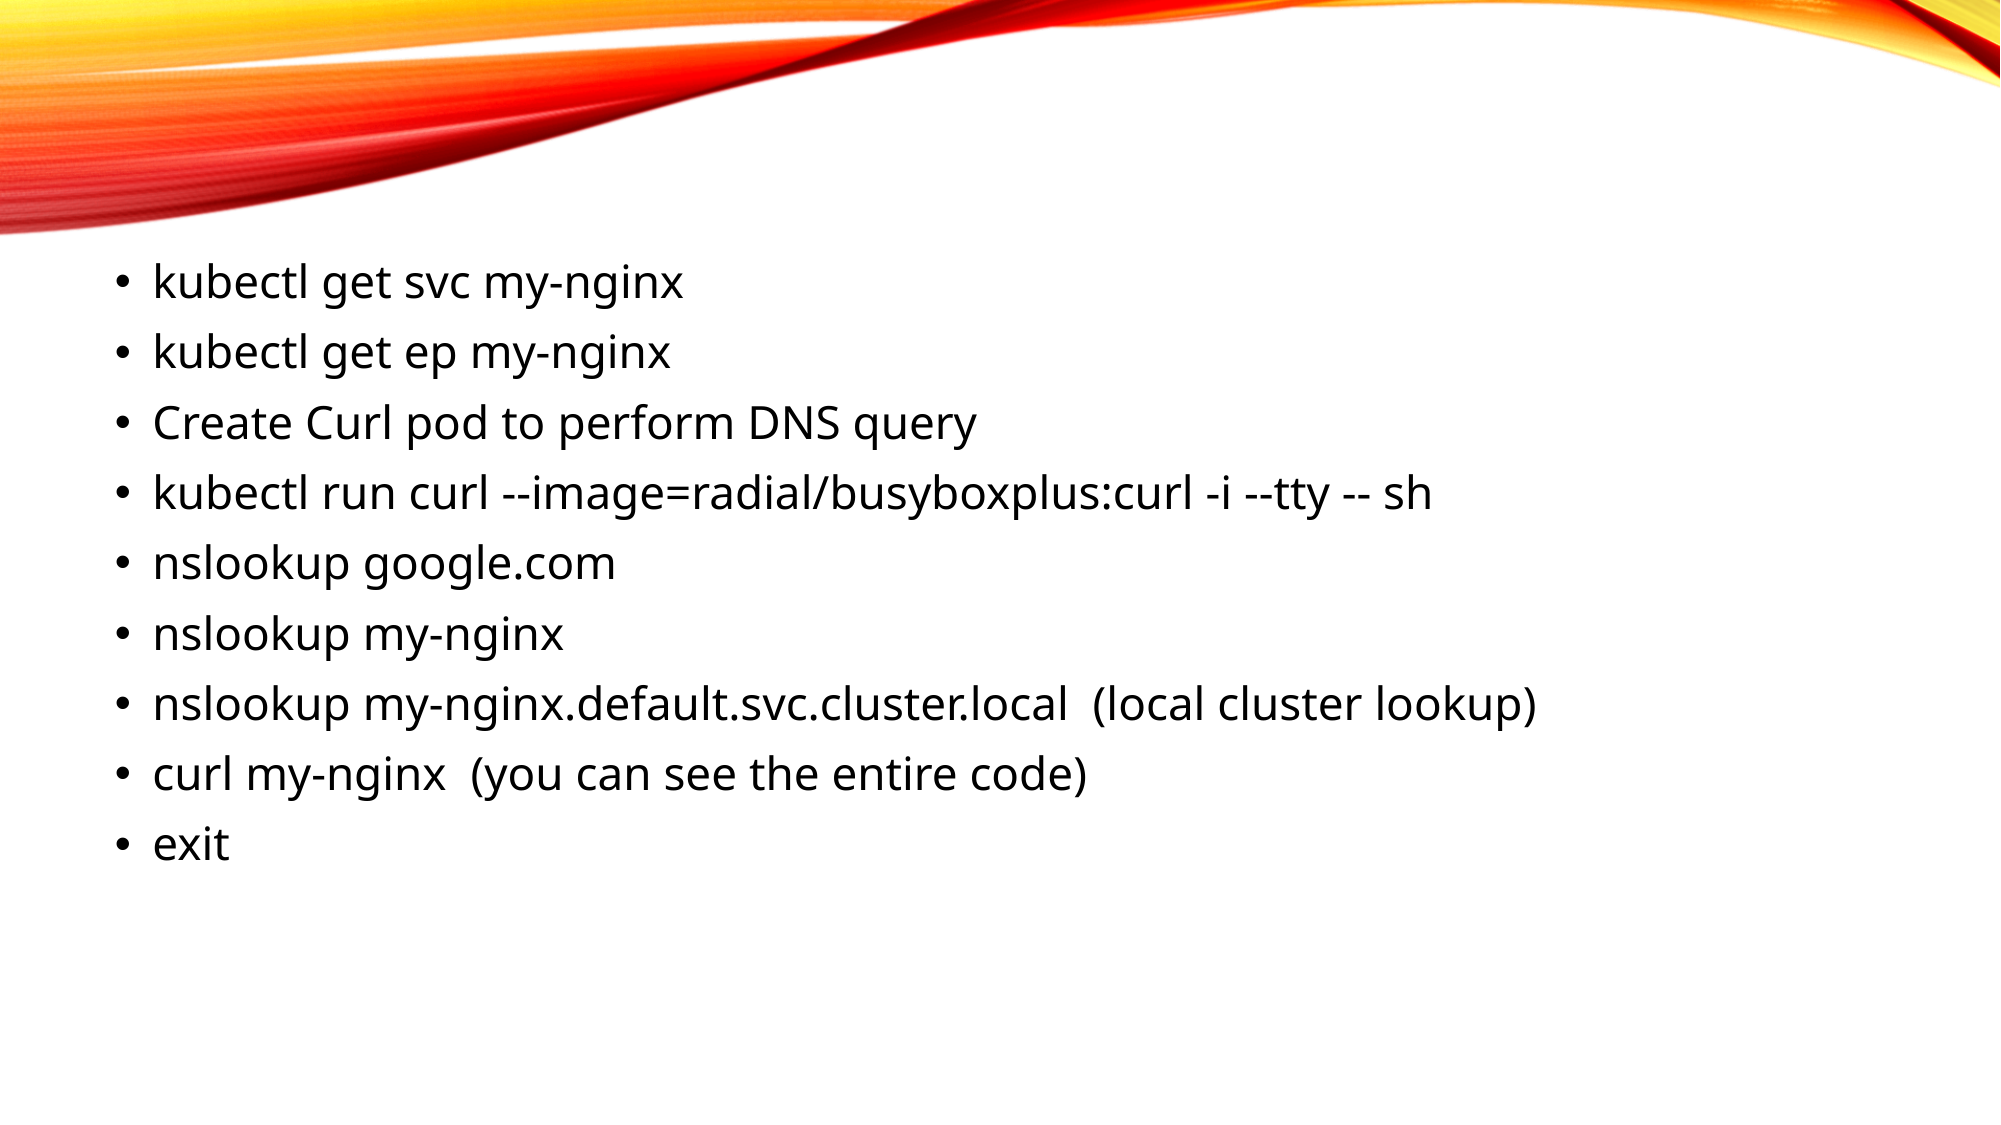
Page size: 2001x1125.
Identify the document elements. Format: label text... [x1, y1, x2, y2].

picture [0, 0, 2000, 237]
list kubectl get svc my-nginx kubectl get ep my-nginx Create Curl pod to perform DNS query kubectl run curl --image=radial/busyboxplus:curl -i --tty -- sh nslookup google.com nslookup my-nginx nslookup my-nginx.default.svc.cluster.local (local cluster lookup) curl my-nginx (you can see the entire code) exit [99, 251, 1900, 1059]
